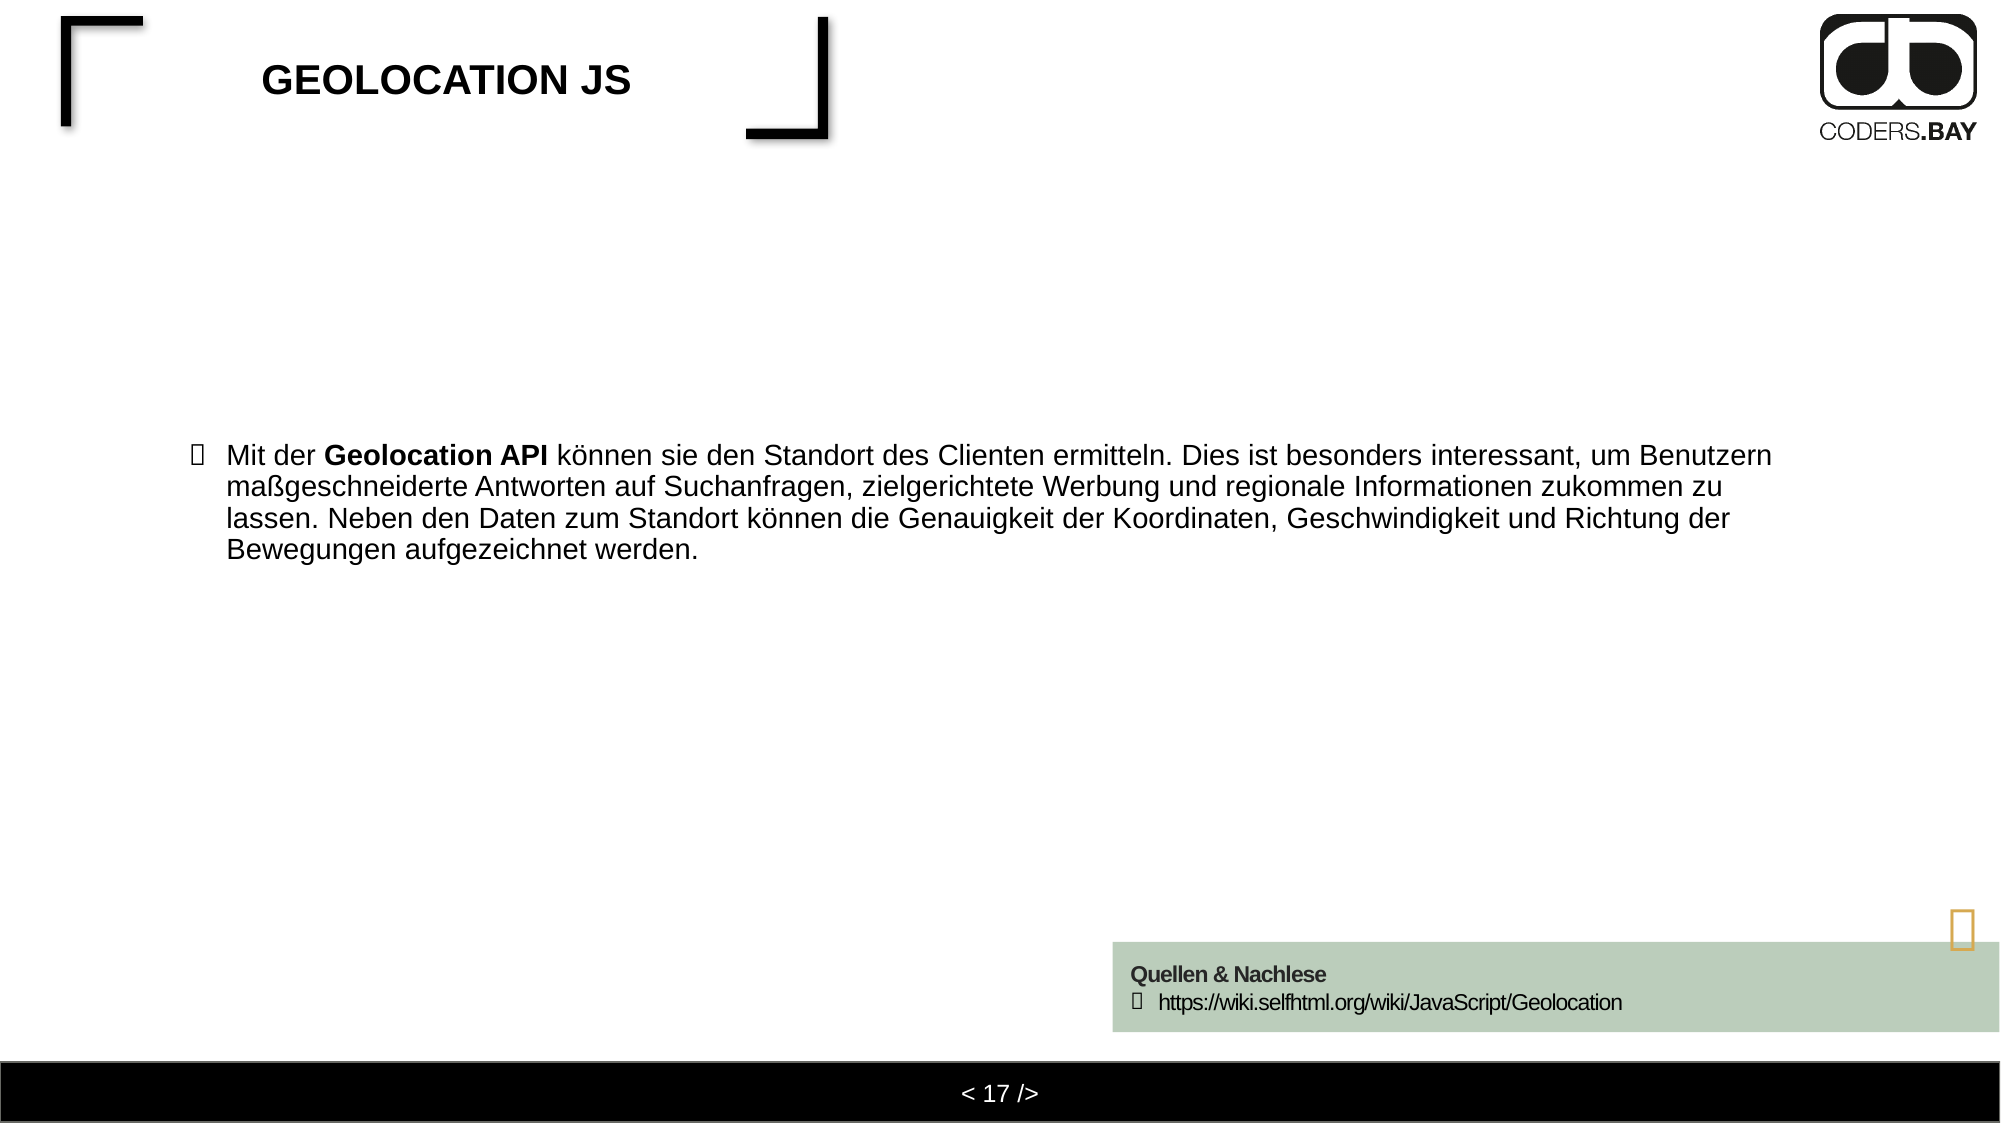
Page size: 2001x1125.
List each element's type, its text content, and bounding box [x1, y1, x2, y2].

title Geolocation JS [79, 36, 814, 127]
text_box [1112, 885, 2000, 1033]
picture [1820, 14, 1977, 140]
list Mit der Geolocation API können sie den Standort des Clienten ermitteln. Dies ist besonders interessant, um Benutzern maßgeschneiderte Antworten auf Suchanfragen, zielgerichtete Werbung und regionale Informationen zukommen zu lassen. Neben den Daten zum Standort können die Genauigkeit der Koordinaten, Geschwindigkeit und Richtung der Bewegungen aufgezeichnet werden. [174, 433, 1826, 576]
